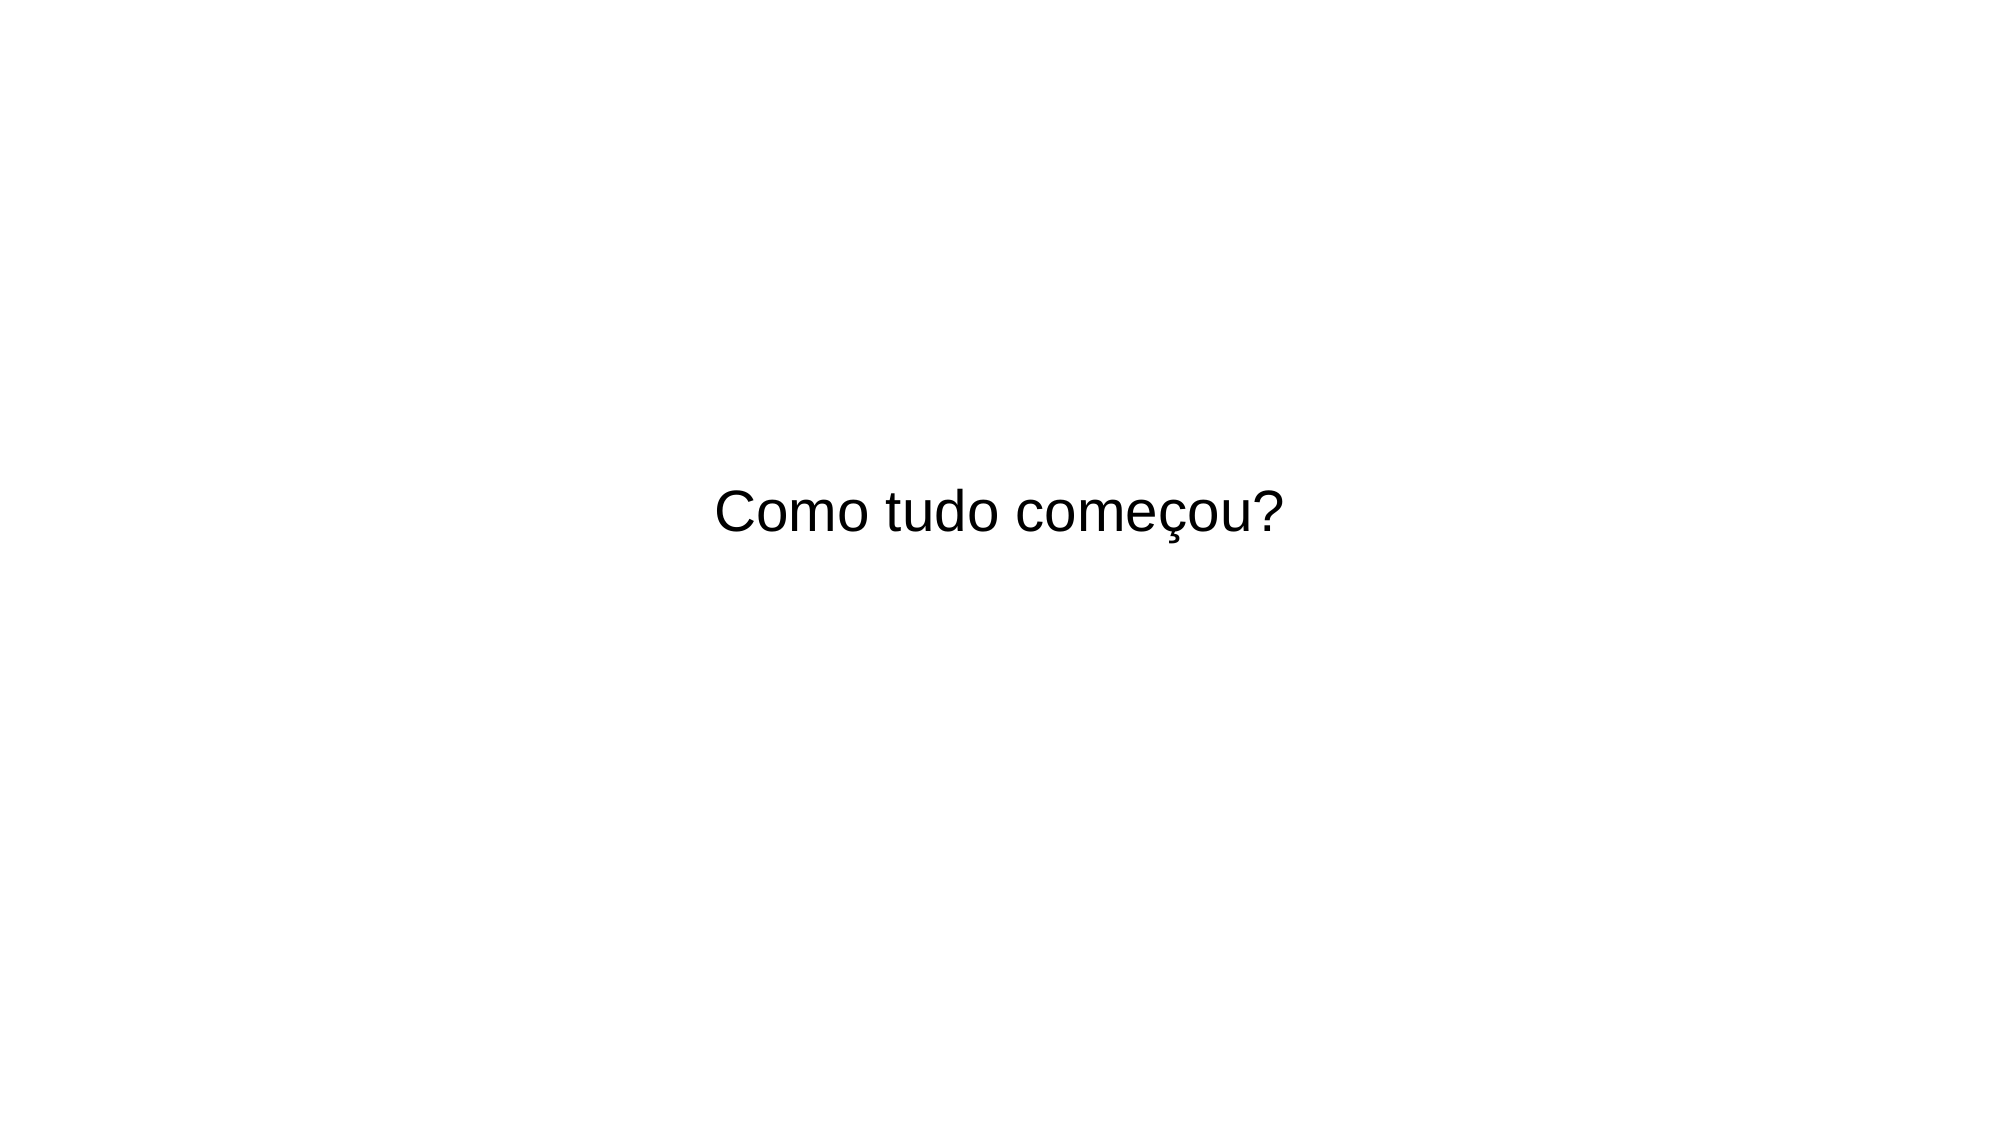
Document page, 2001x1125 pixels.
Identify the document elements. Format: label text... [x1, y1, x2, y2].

list Como tudo começou? [137, 299, 1863, 1014]
